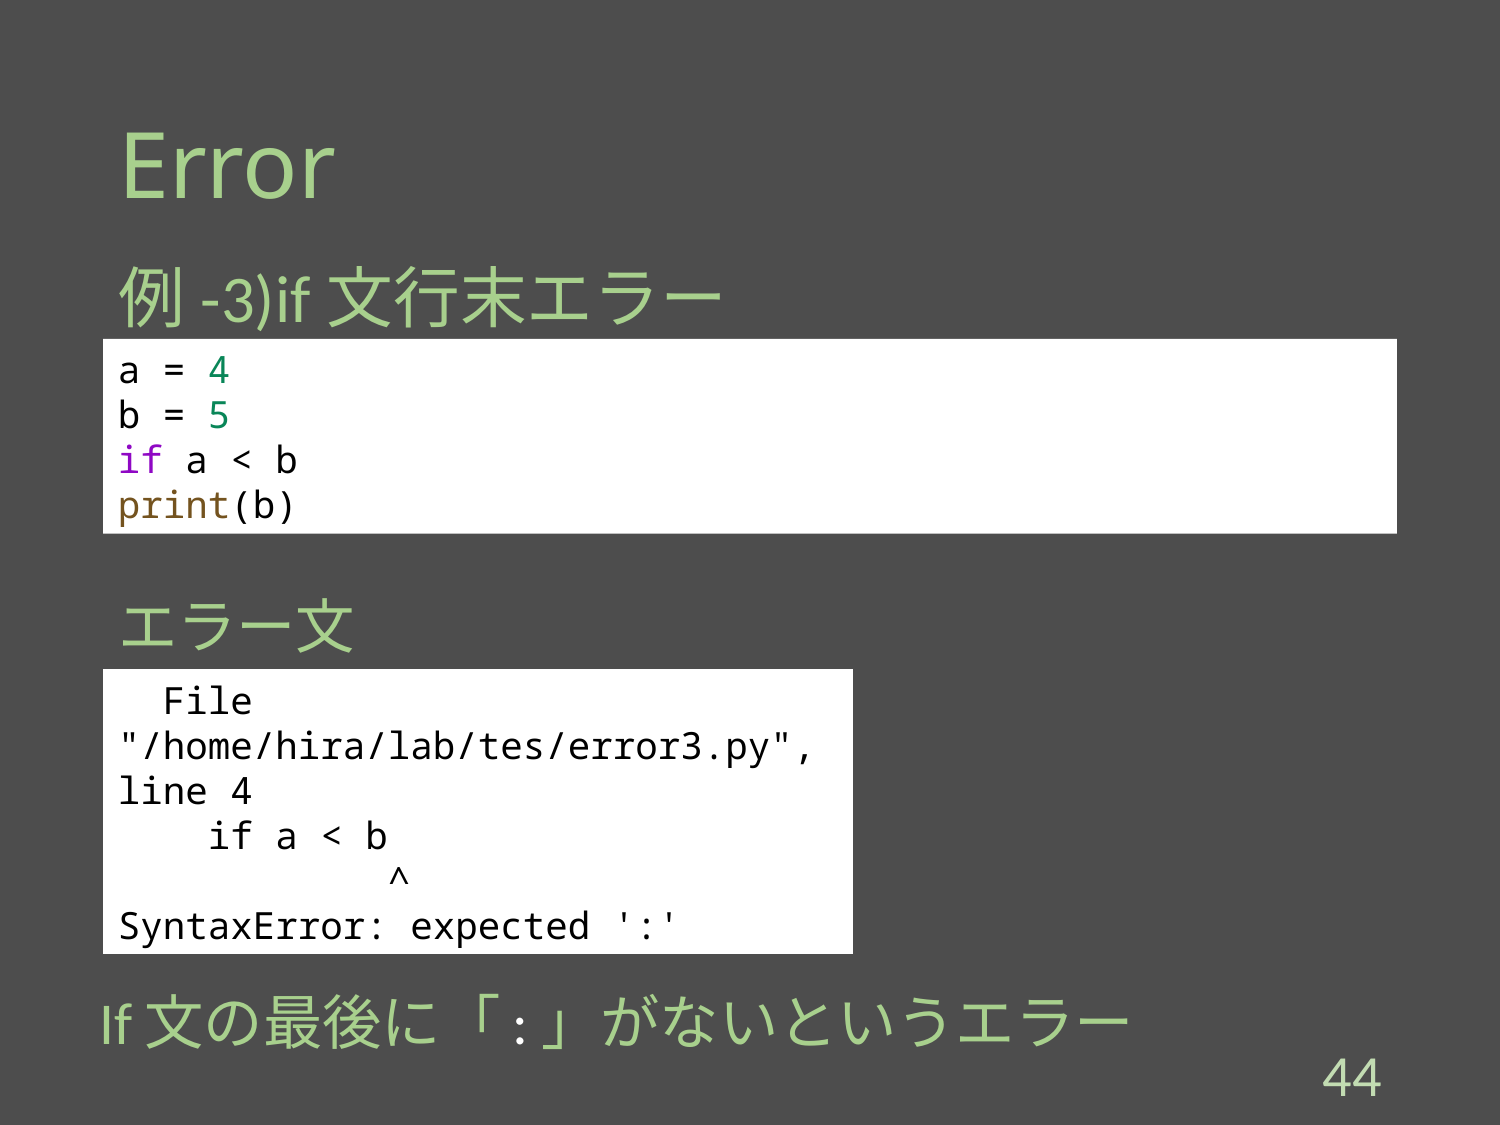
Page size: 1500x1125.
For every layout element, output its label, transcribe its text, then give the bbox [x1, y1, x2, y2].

list 例-3)if文行末エラー [103, 257, 1397, 338]
slide_number 43 [1059, 1042, 1397, 1103]
text_box File "/home/hira/lab/tes/error3.py", line 4 if a < b ^ SyntaxError: expected ':' [103, 669, 853, 954]
text_box a = 4 b = 5 if a < b print(b) [103, 338, 1397, 534]
text_box If文の最後に「:」がないというエラー [84, 985, 1378, 1066]
title Error [103, 59, 1397, 257]
text_box エラー文 [103, 590, 1397, 670]
